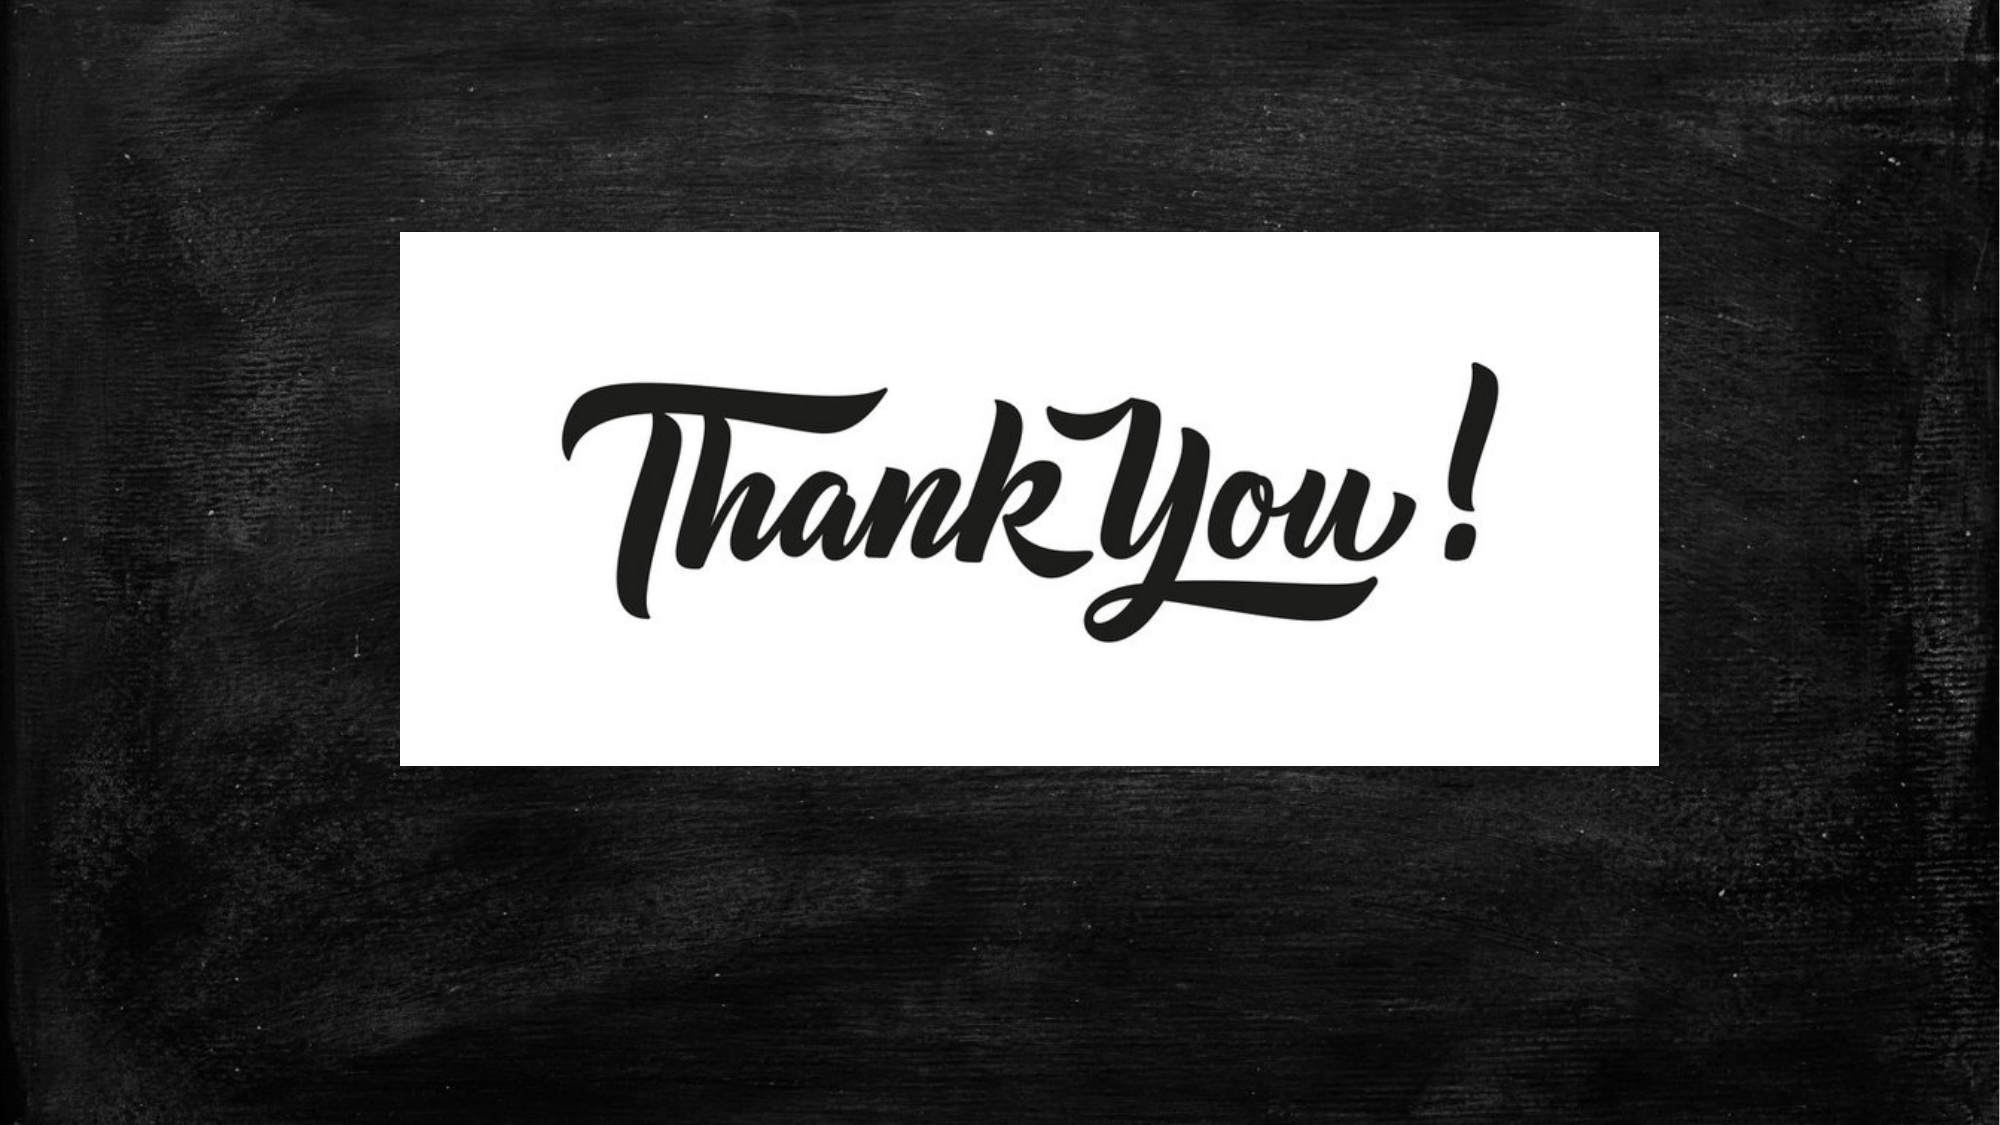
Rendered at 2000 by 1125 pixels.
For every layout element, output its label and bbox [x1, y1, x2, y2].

picture [400, 232, 1659, 766]
